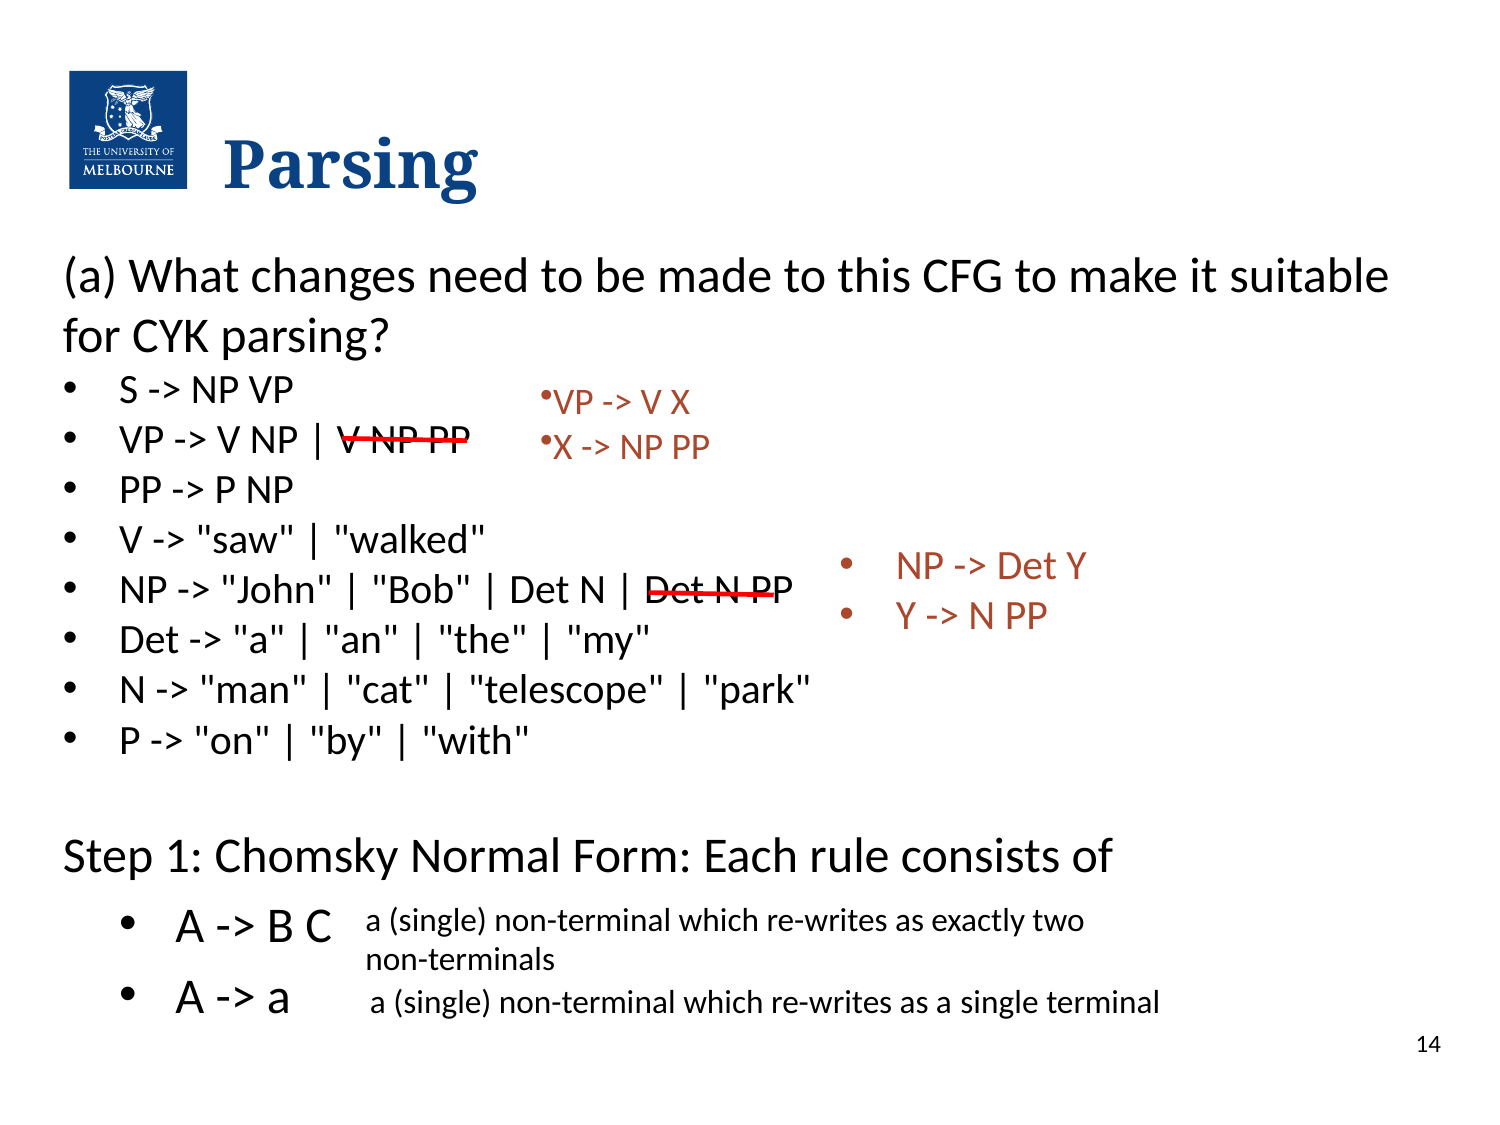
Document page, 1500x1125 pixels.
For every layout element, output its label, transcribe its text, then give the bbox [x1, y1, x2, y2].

text_box VP -> V X ​ X -> NP PP [524, 369, 975, 475]
slide_number 14 [1348, 1012, 1442, 1073]
text_box [524, 524, 824, 586]
text_box NP -> Det Y Y -> N PP [824, 480, 1275, 646]
title Parsing [208, 64, 1443, 211]
list (a) What changes need to be made to this CFG to make it suitable for CYK parsing? S -> NP VP VP -> V NP | V NP PP PP -> P NP V -> "saw" | "walked" NP -> "John" | "Bob" | Det N | Det N PP Det -> "a" | "an" | "the" | "my" N -> "man" | "cat" | "telescope" | "park" P -> "on" | "by" | "with" Step 1: Chomsky Normal Form: Each rule consists of A -> B C A -> a a (single) non-terminal which re-writes as a single terminal [47, 234, 1440, 1109]
text_box a (single) non-terminal which re-writes as exactly two non-terminals​ [350, 890, 1150, 985]
